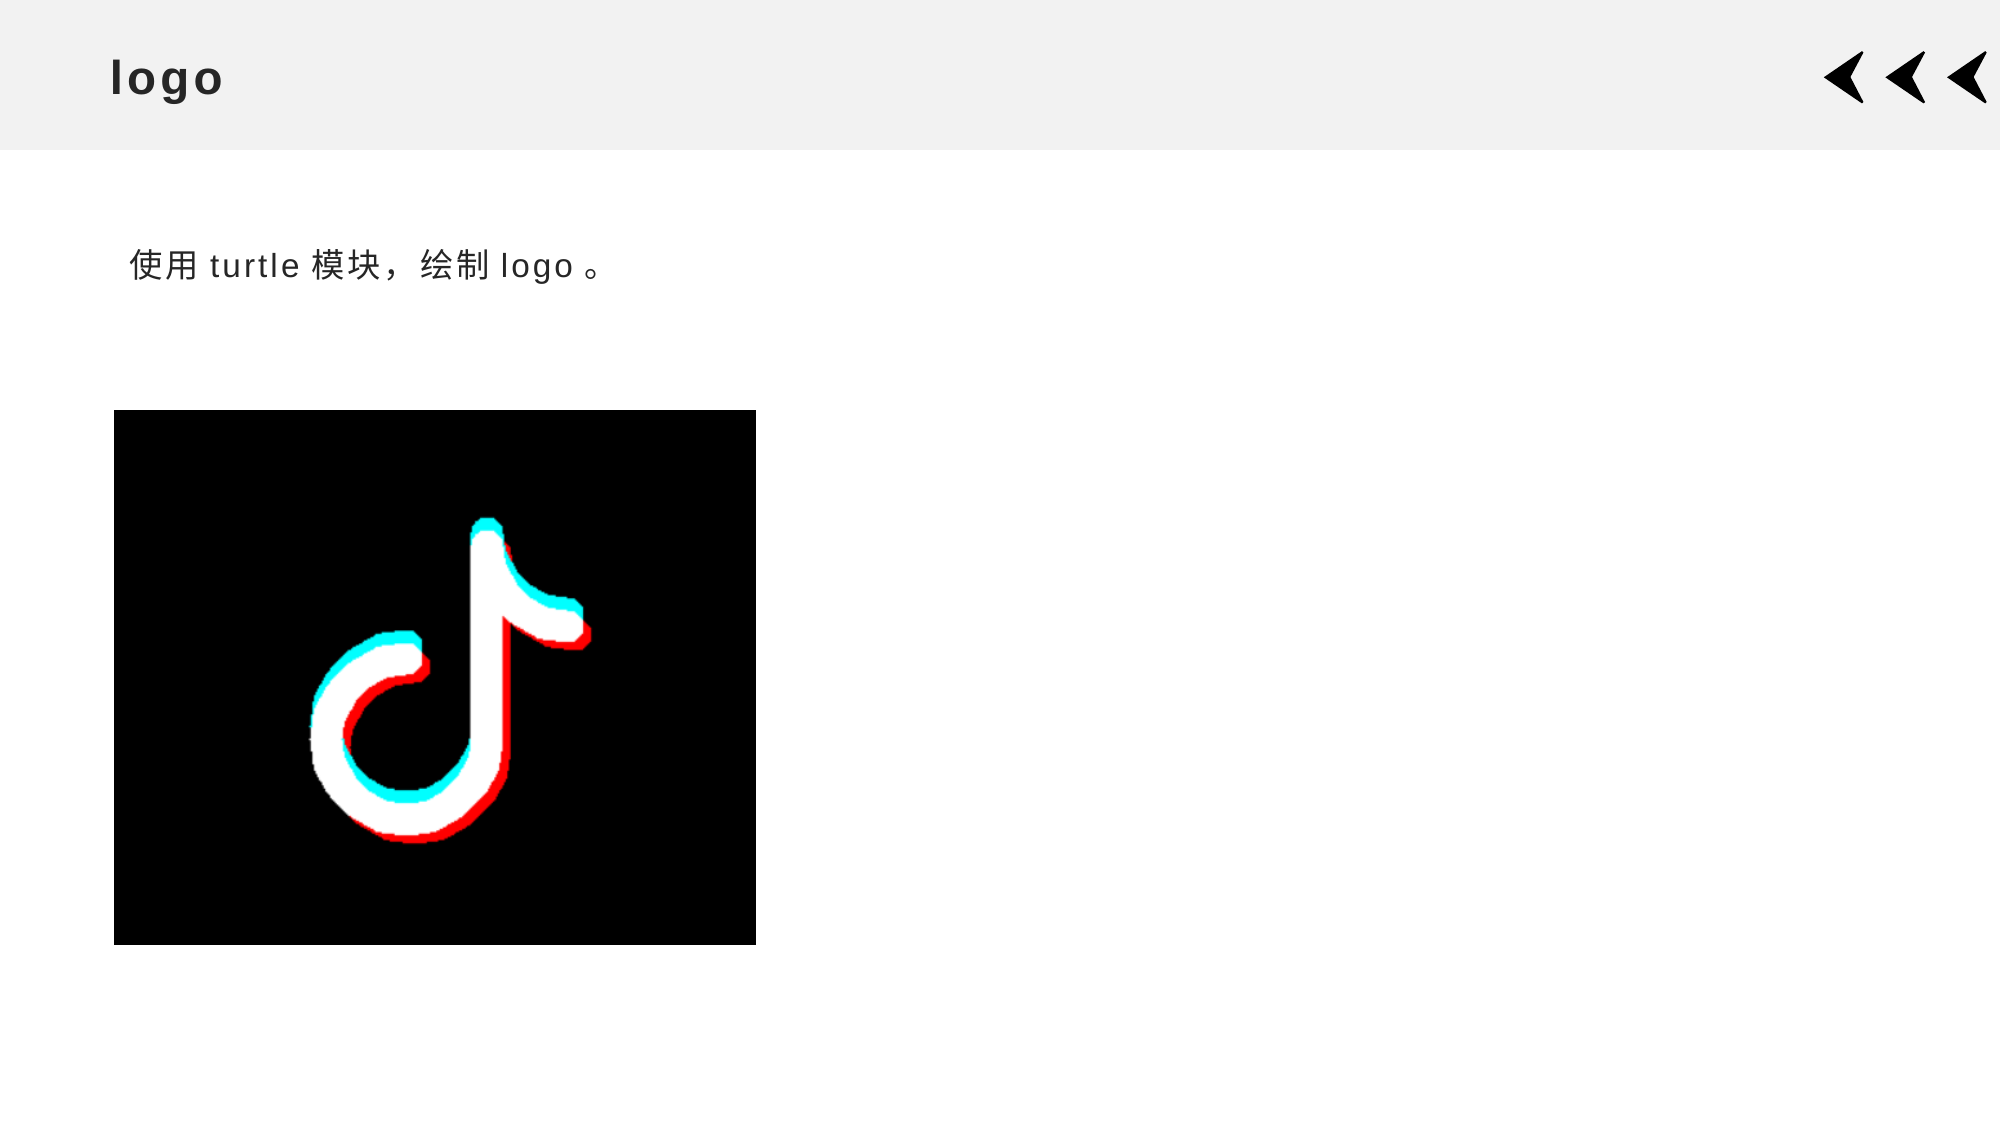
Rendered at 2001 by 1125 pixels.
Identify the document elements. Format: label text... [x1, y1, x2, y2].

list 使用turtle模块，绘制logo。 [114, 224, 846, 298]
picture [114, 410, 756, 945]
title logo [95, 38, 1906, 112]
